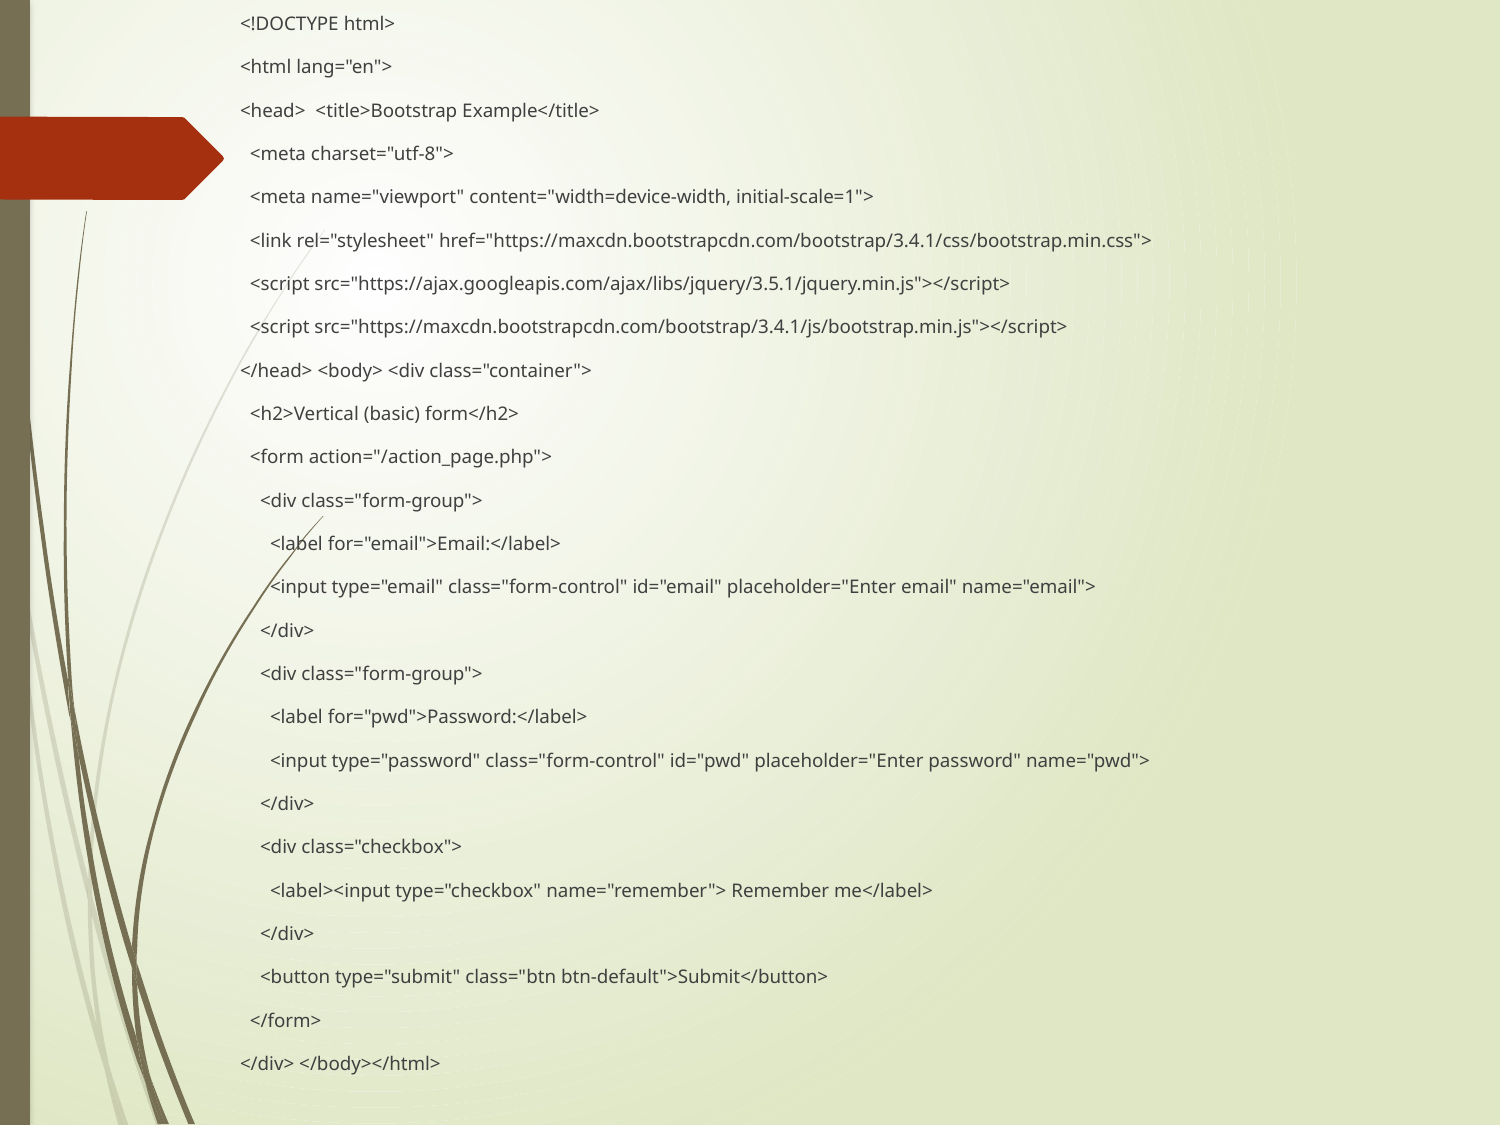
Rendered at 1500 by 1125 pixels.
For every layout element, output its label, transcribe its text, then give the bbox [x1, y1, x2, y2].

list <!DOCTYPE html> <html lang="en"> <head> <title>Bootstrap Example</title> <meta charset="utf-8"> <meta name="viewport" content="width=device-width, initial-scale=1"> <link rel="stylesheet" href="https://maxcdn.bootstrapcdn.com/bootstrap/3.4.1/css/bootstrap.min.css"> <script src="https://ajax.googleapis.com/ajax/libs/jquery/3.5.1/jquery.min.js"></script> <script src="https://maxcdn.bootstrapcdn.com/bootstrap/3.4.1/js/bootstrap.min.js"></script> </head> <body> <div class="container"> <h2>Vertical (basic) form</h2> <form action="/action_page.php"> <div class="form-group"> <label for="email">Email:</label> <input type="email" class="form-control" id="email" placeholder="Enter email" name="email"> </div> <div class="form-group"> <label for="pwd">Password:</label> <input type="password" class="form-control" id="pwd" placeholder="Enter password" name="pwd"> </div> <div class="checkbox"> <label><input type="checkbox" name="remember"> Remember me</label> </div> <button type="submit" class="btn btn-default">Submit</button> </form> </div> </body></html> [225, 4, 1500, 1125]
